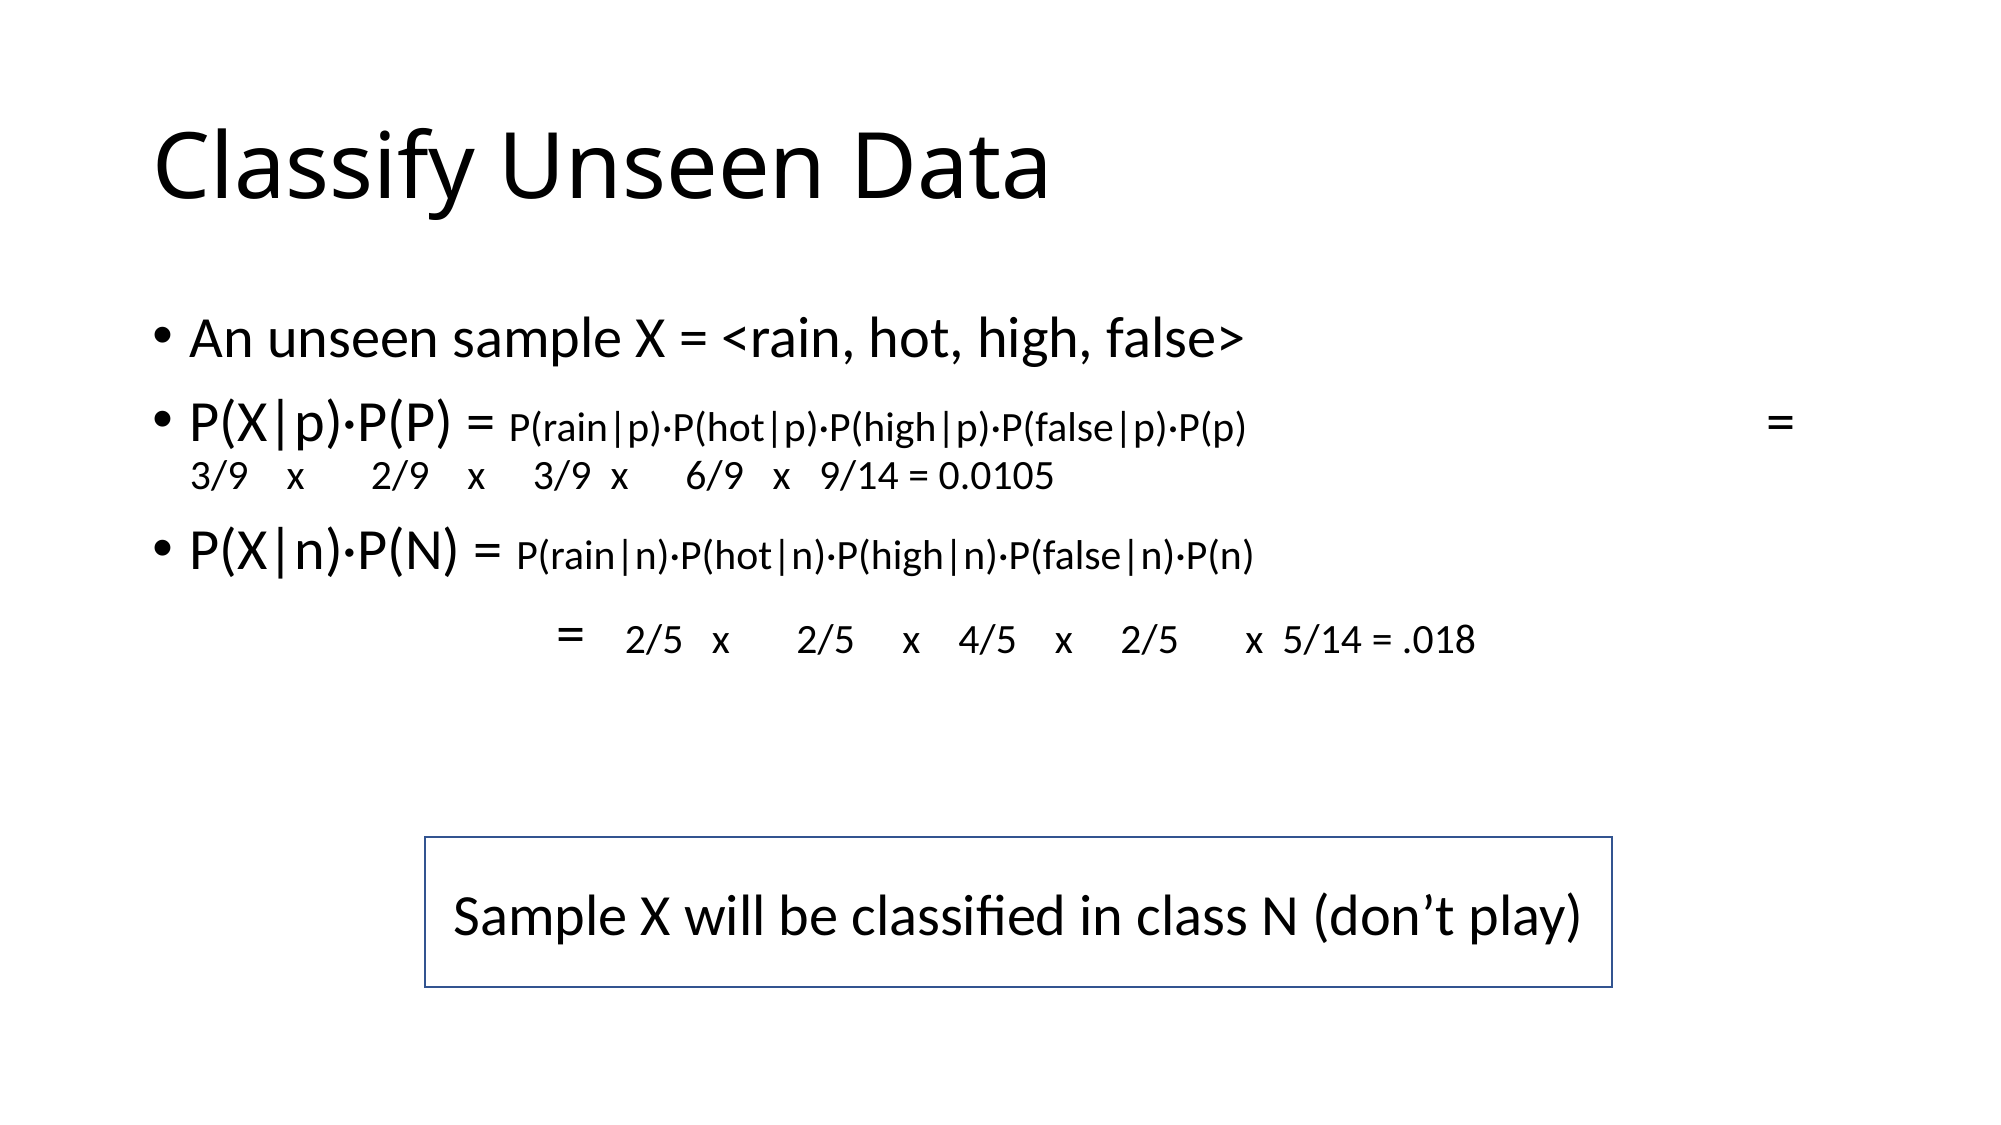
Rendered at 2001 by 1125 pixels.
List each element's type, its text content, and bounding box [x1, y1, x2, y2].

list An unseen sample X = <rain, hot, high, false> P(X|p)·P(P) = P(rain|p)·P(hot|p)·P(high|p)·P(false|p)·P(p) = 3/9 x 2/9 x 3/9 x 6/9 x 9/14 = 0.0105 P(X|n)·P(N) = P(rain|n)·P(hot|n)·P(high|n)·P(false|n)·P(n) = 2/5 x 2/5 x 4/5 x 2/5 x 5/14 = .018 [137, 299, 1863, 1014]
text_box Sample X will be classified in class N (don’t play) [424, 836, 1613, 988]
title Classify Unseen Data [137, 59, 1863, 278]
